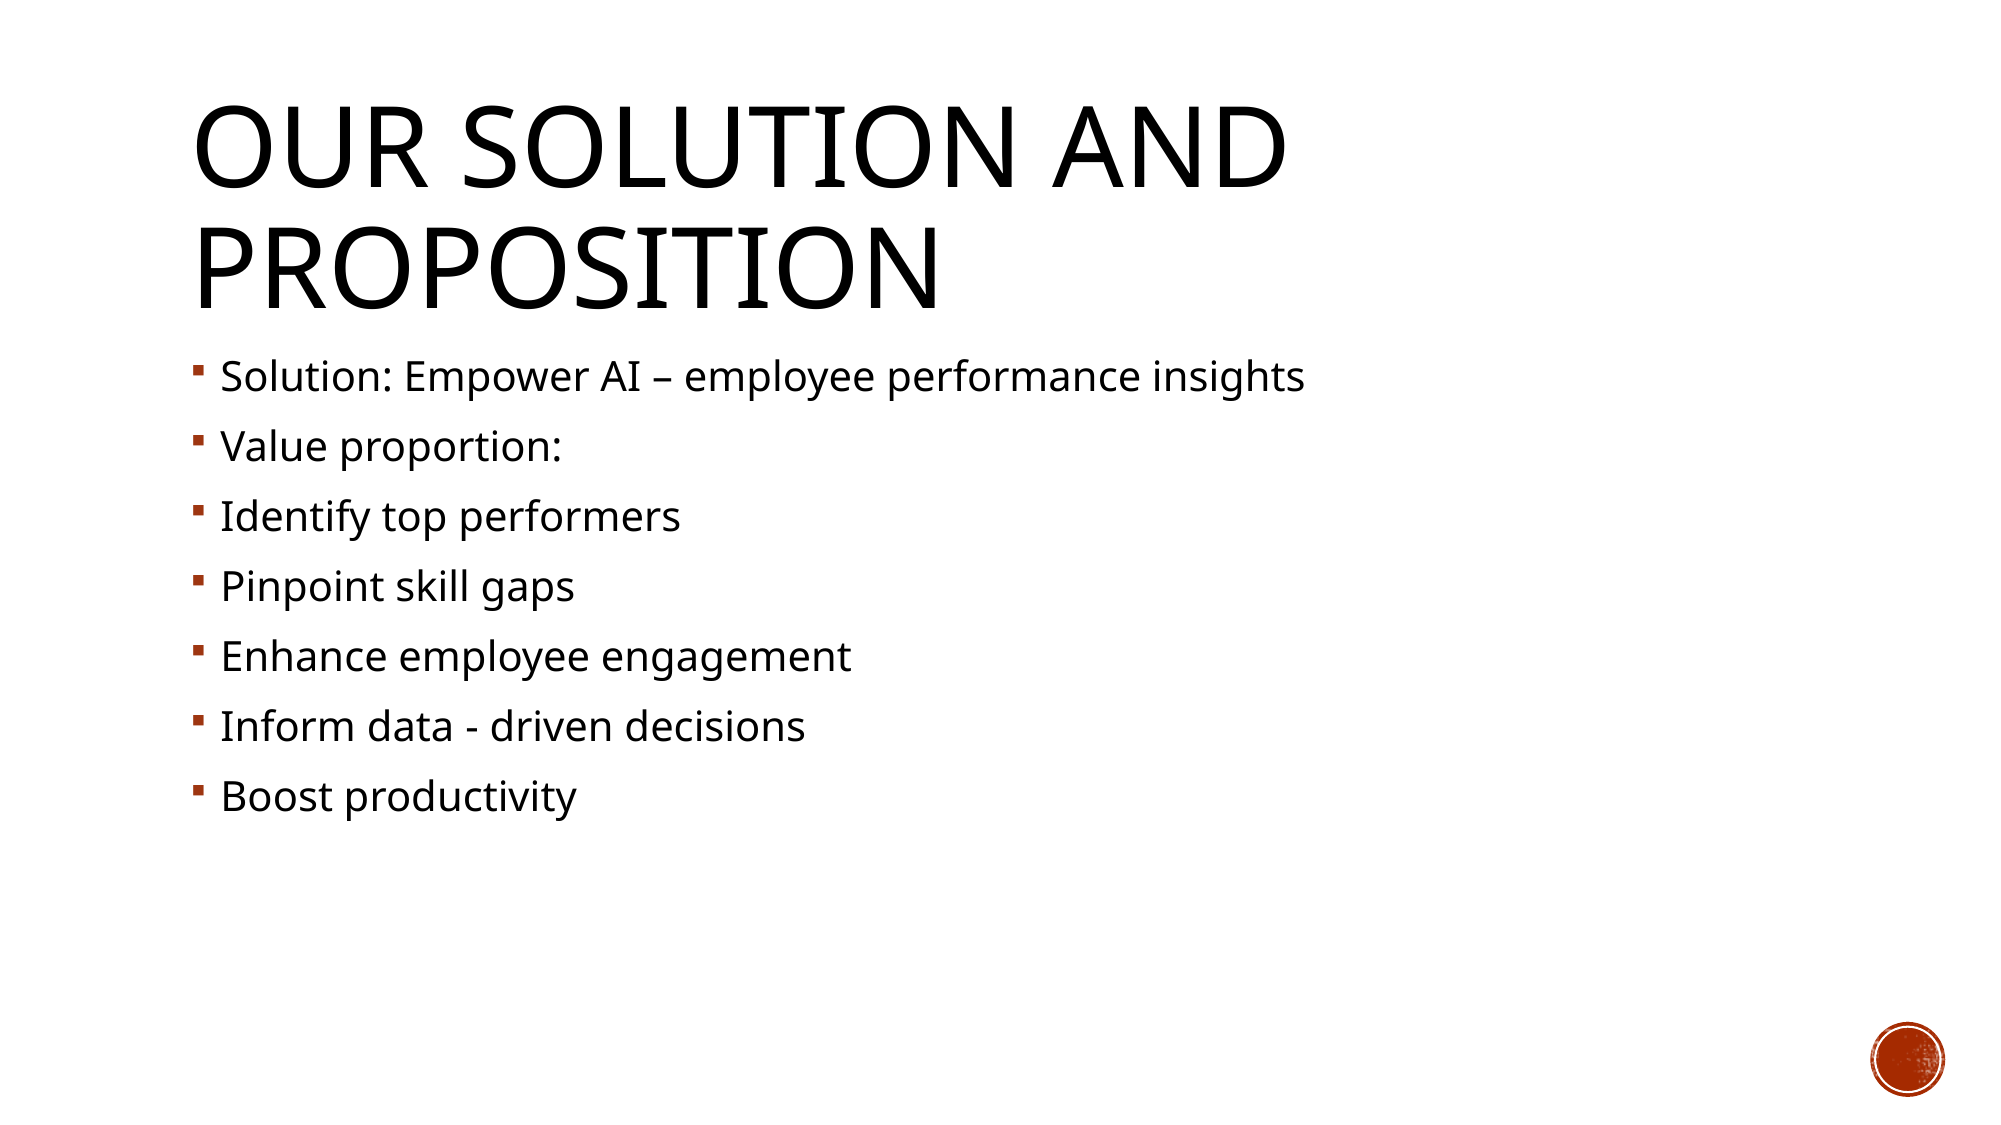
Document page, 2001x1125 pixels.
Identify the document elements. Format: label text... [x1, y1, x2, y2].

list Solution: Empower AI – employee performance insights Value proportion: Identify top performers Pinpoint skill gaps Enhance employee engagement Inform data - driven decisions Boost productivity [175, 348, 1826, 1013]
title Our solution and proposition [175, 79, 1826, 344]
